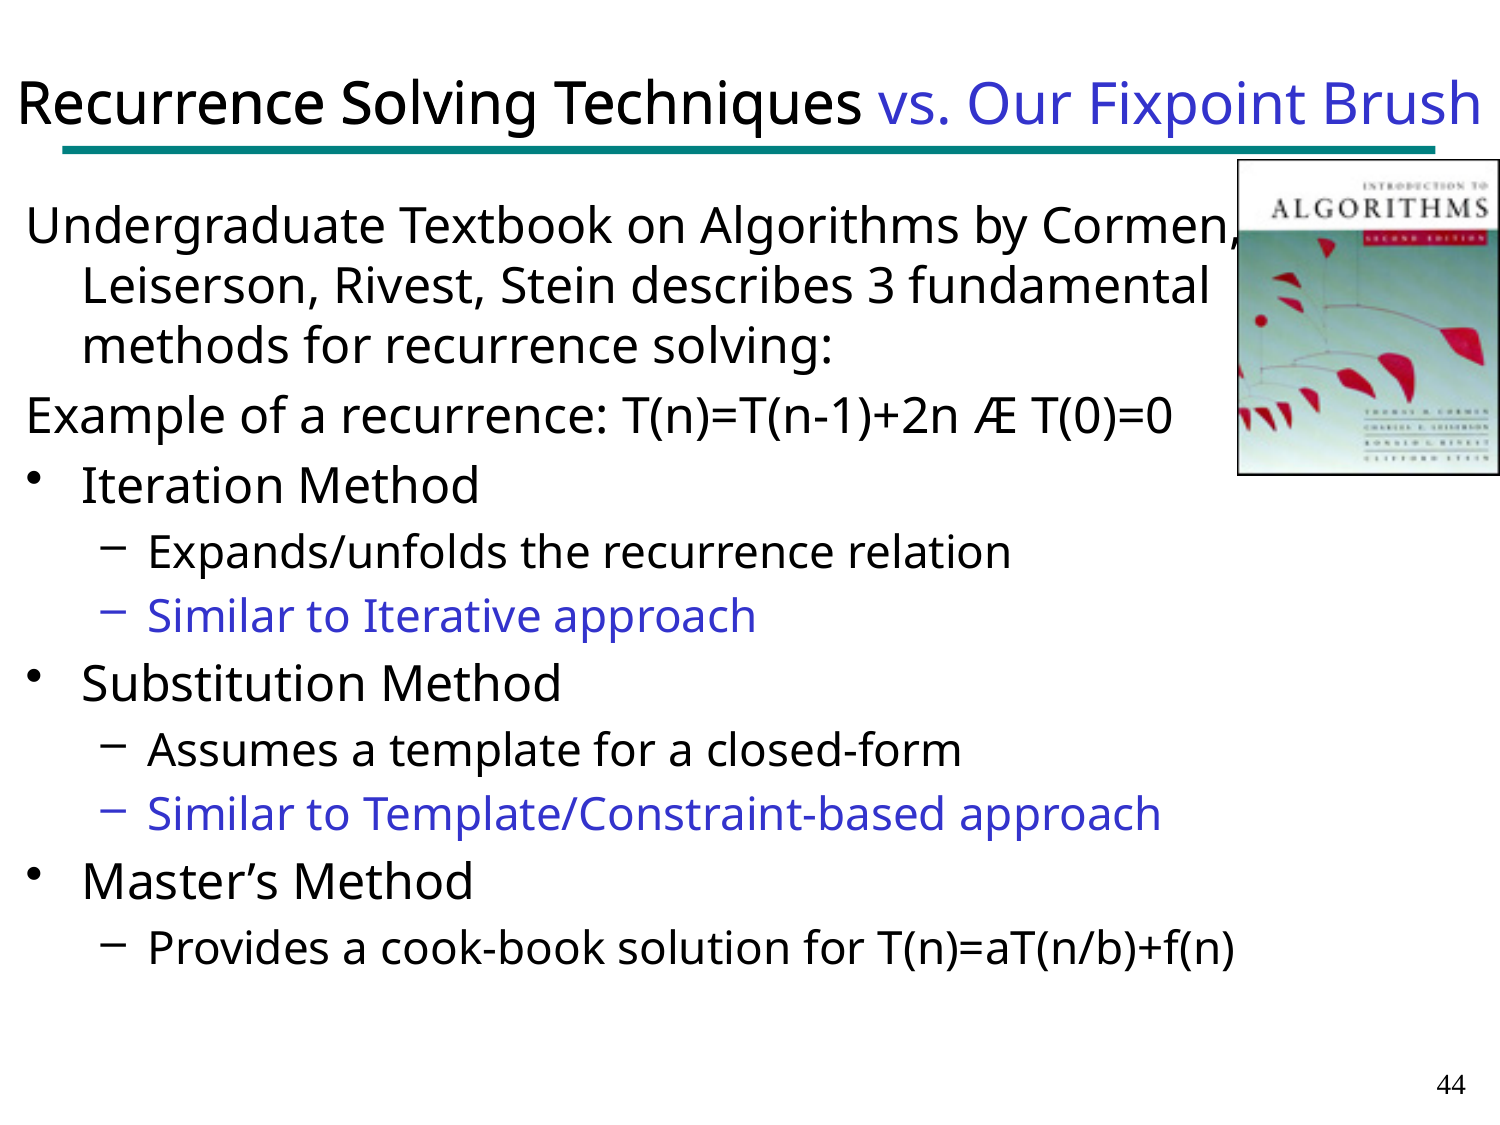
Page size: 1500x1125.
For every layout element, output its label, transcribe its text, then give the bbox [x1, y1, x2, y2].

slide_number 43 [1168, 1057, 1482, 1121]
picture [1237, 159, 1500, 476]
list Undergraduate Textbook on Algorithms by Cormen, Leiserson, Rivest, Stein describes 3 fundamental methods for recurrence solving: Example of a recurrence: T(n)=T(n-1)+2n Æ T(0)=0 Iteration Method Expands/unfolds the recurrence relation Similar to Iterative approach Substitution Method Assumes a template for a closed-form Similar to Template/Constraint-based approach Master’s Method Provides a cook-book solution for T(n)=aT(n/b)+f(n) [10, 185, 1276, 1024]
text_box Recurrence Solving Techniques vs. Our Fixpoint Brush [0, 51, 1500, 152]
